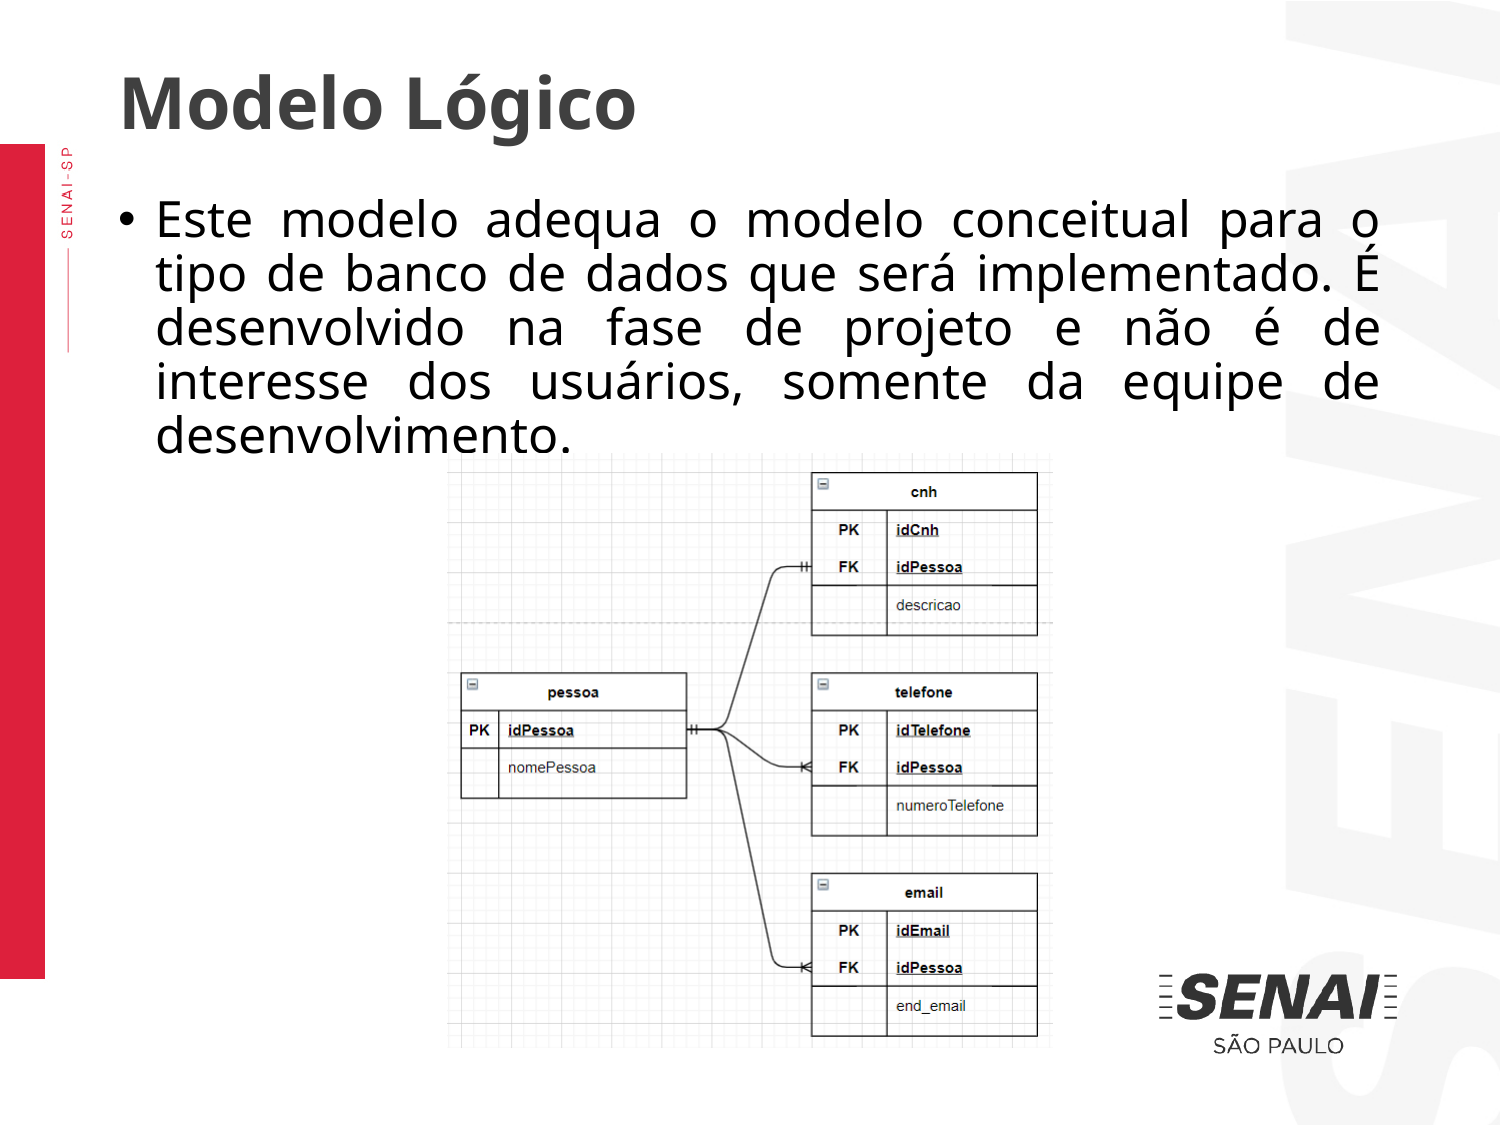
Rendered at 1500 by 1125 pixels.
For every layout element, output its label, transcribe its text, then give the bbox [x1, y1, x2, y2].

list Este modelo adequa o modelo conceitual para o tipo de banco de dados que será implementado. É desenvolvido na fase de projeto e não é de interesse dos usuários, somente da equipe de desenvolvimento. [103, 187, 1397, 1014]
list Modelo Lógico [103, 59, 1397, 153]
picture [0, 0, 1500, 1125]
